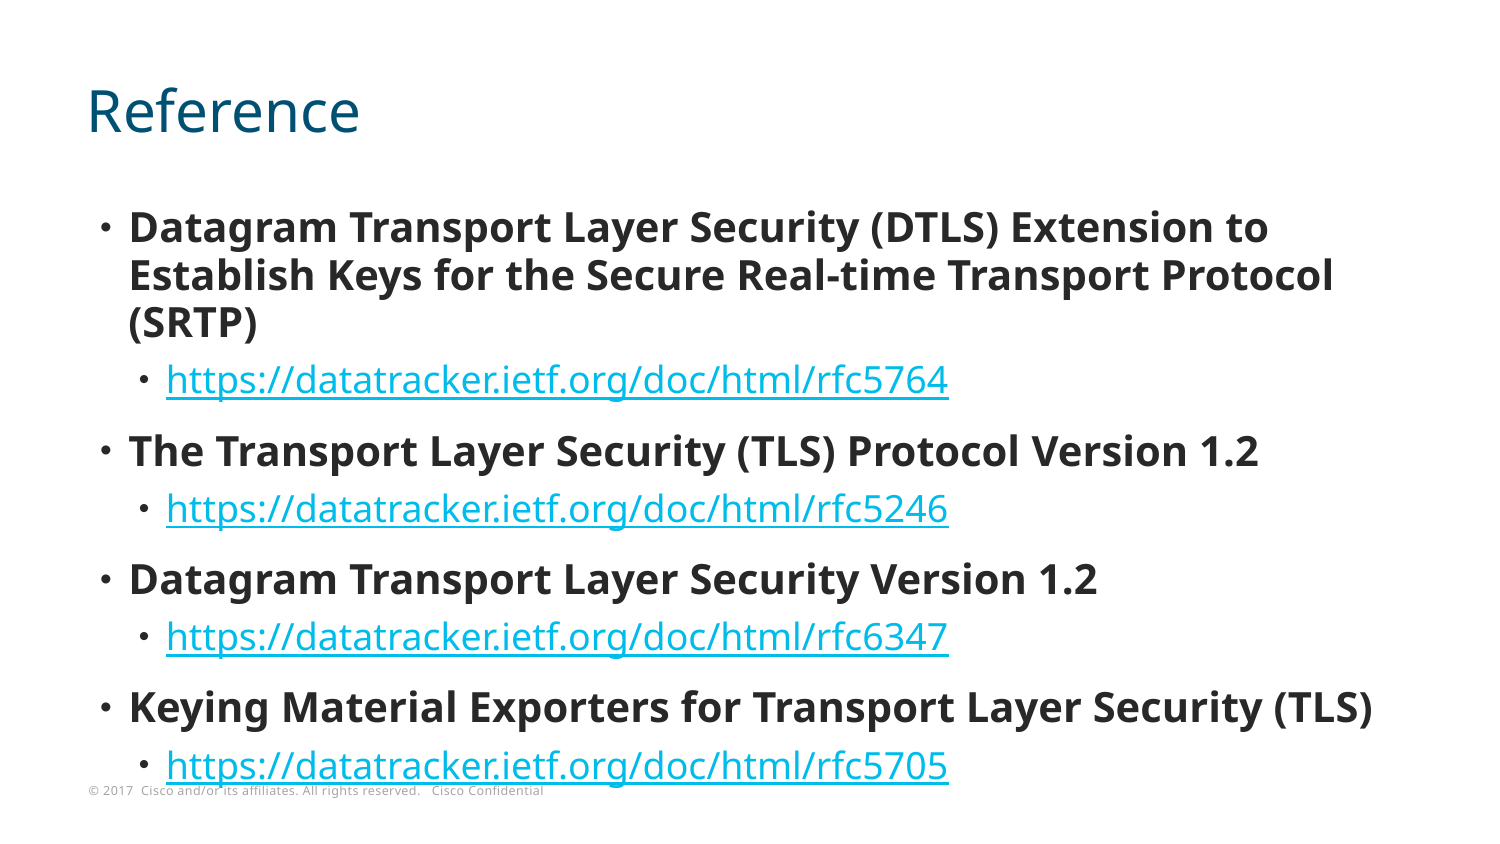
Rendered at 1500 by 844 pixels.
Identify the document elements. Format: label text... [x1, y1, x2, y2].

list Datagram Transport Layer Security (DTLS) Extension to Establish Keys for the Secure Real-time Transport Protocol (SRTP) https://datatracker.ietf.org/doc/html/rfc5764 The Transport Layer Security (TLS) Protocol Version 1.2 https://datatracker.ietf.org/doc/html/rfc5246 Datagram Transport Layer Security Version 1.2 https://datatracker.ietf.org/doc/html/rfc6347 Keying Material Exporters for Transport Layer Security (TLS) https://datatracker.ietf.org/doc/html/rfc5705 [75, 197, 1434, 754]
title Reference [71, 55, 1441, 176]
